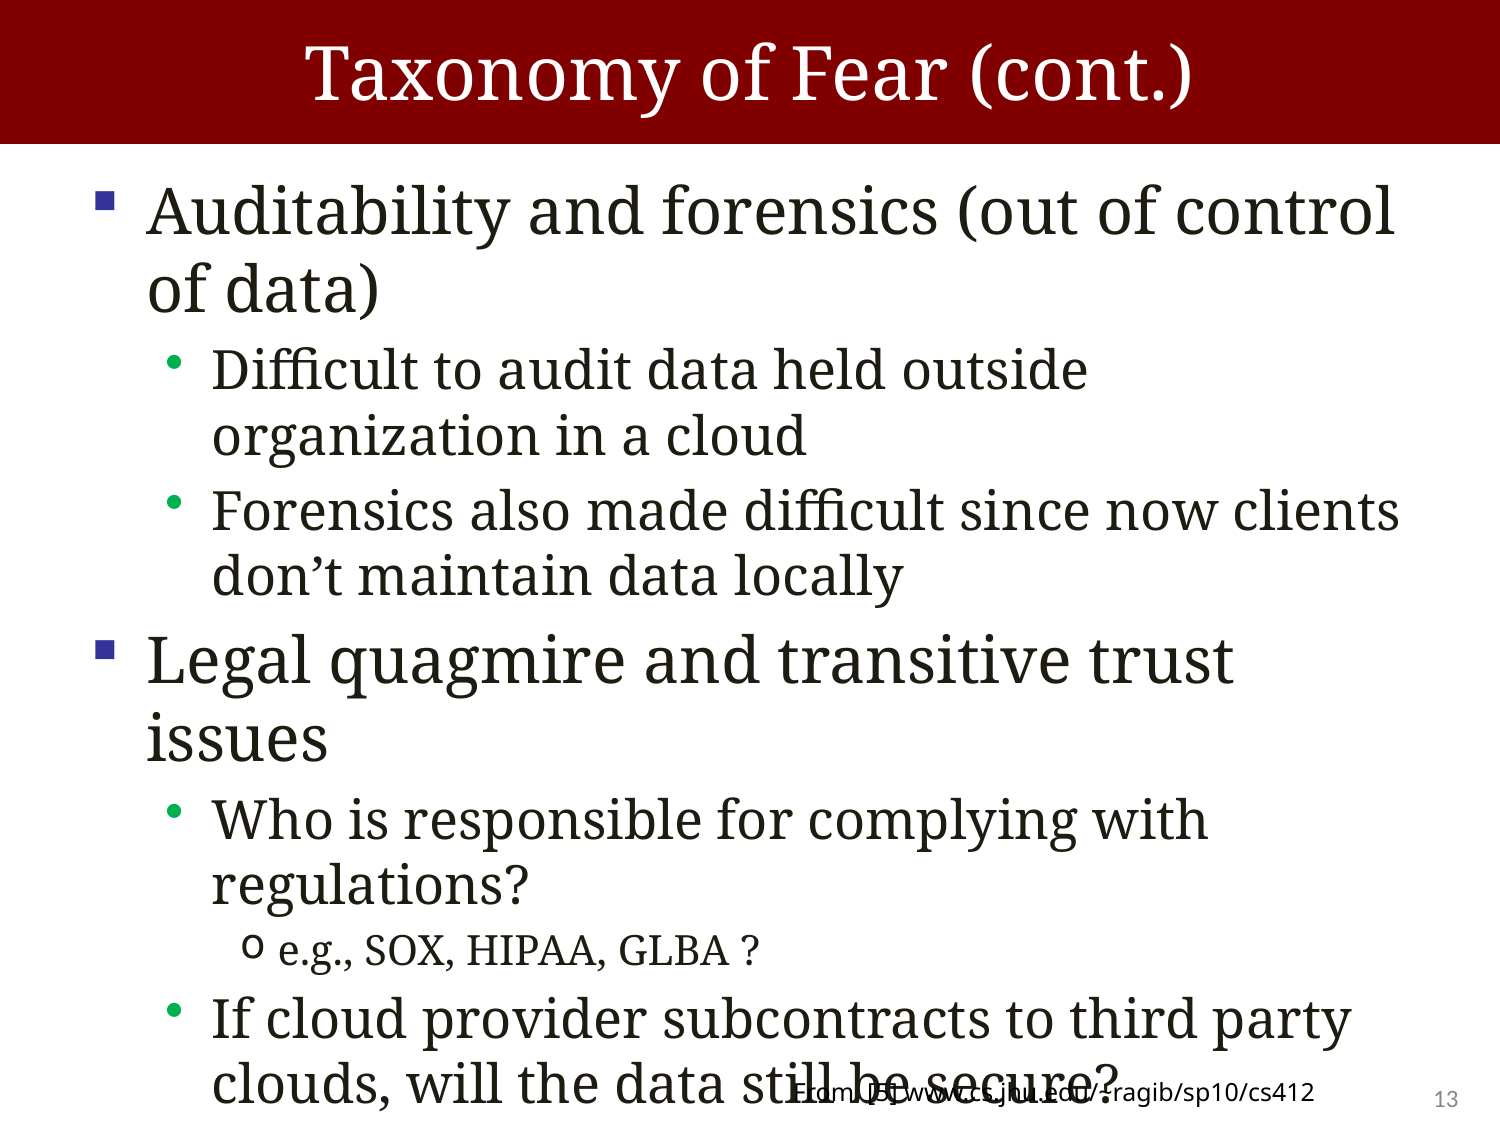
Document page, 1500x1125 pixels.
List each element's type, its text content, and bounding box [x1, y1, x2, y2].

text_box From [5] www.cs.jhu.edu/~ragib/sp10/cs412 [778, 1069, 1338, 1114]
title Taxonomy of Fear (cont.) [75, 11, 1425, 131]
slide_number 13 [1143, 1074, 1474, 1121]
list Auditability and forensics (out of control of data) Difficult to audit data held outside organization in a cloud Forensics also made difficult since now clients don’t maintain data locally Legal quagmire and transitive trust issues Who is responsible for complying with regulations? e.g., SOX, HIPAA, GLBA ? If cloud provider subcontracts to third party clouds, will the data still be secure? [75, 162, 1425, 1038]
